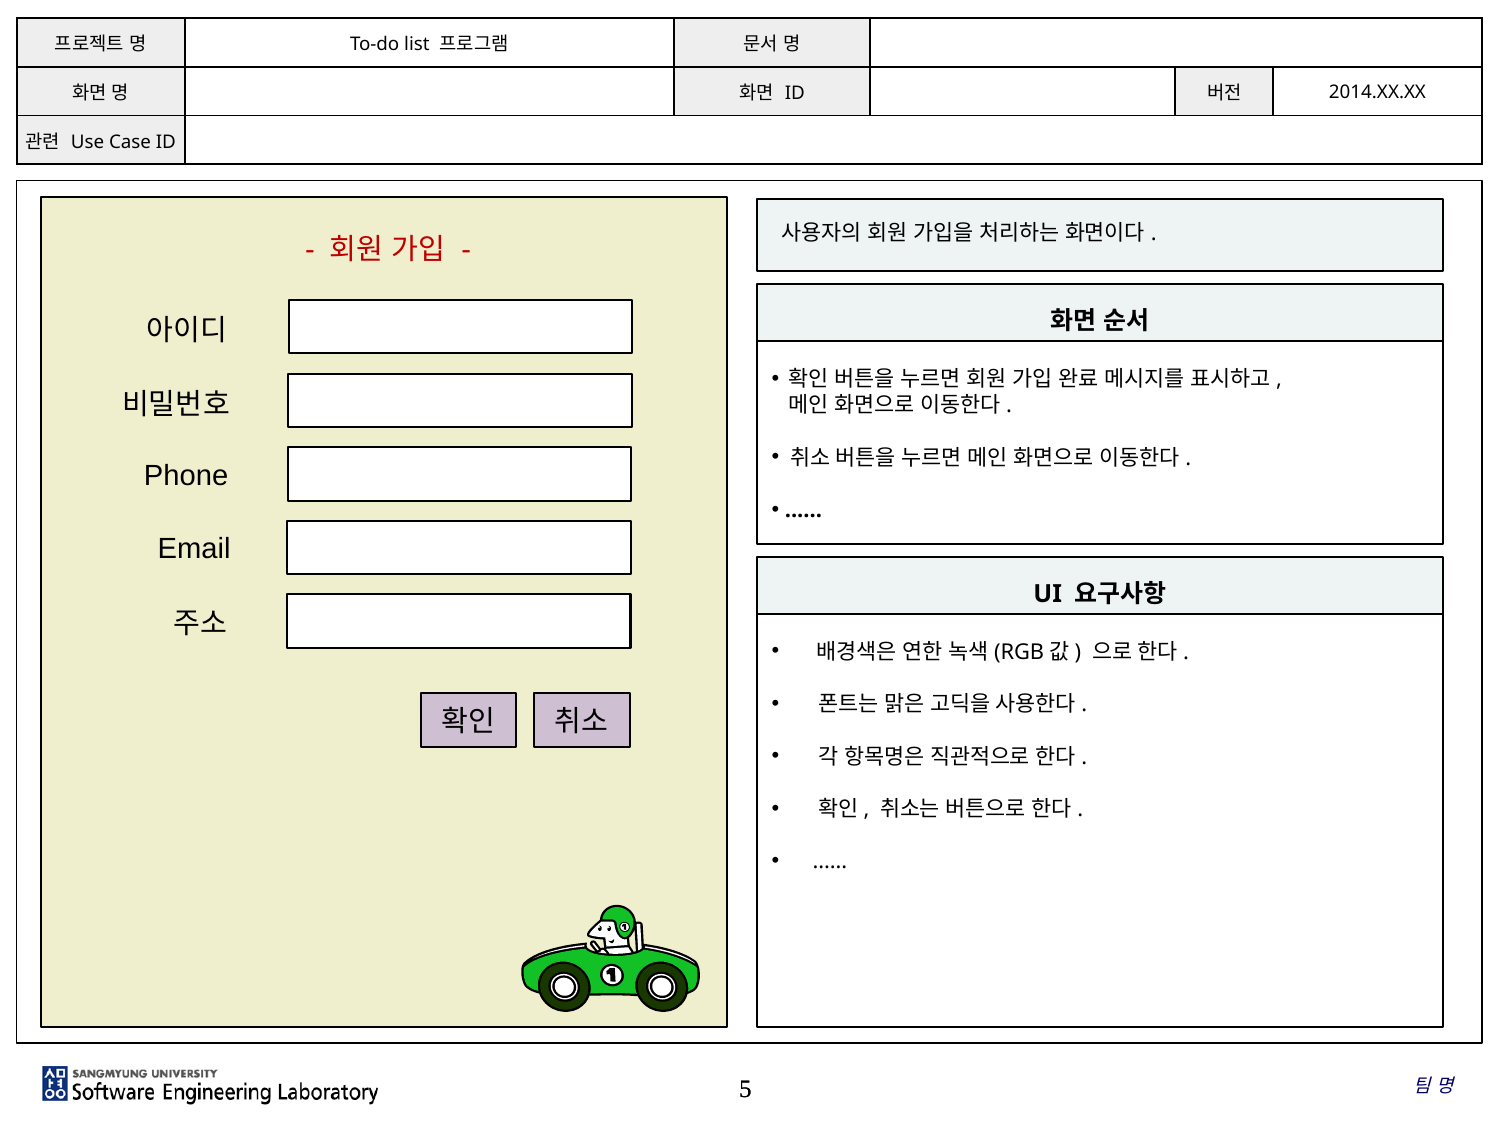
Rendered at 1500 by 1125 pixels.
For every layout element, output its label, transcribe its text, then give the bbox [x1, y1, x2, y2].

picture [42, 1066, 382, 1106]
table_header 프로젝트 명 [18, 19, 184, 66]
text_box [40, 197, 728, 1028]
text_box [756, 556, 1444, 1028]
table_header To-do list 프로그램 [186, 19, 673, 66]
footer 팀 명 [994, 1060, 1454, 1110]
table_cell 2014.XX.XX [1274, 68, 1481, 115]
table_header [871, 19, 1481, 66]
text_box 사용자의 회원 가입을 처리하는 화면이다. [756, 198, 1444, 271]
table_cell 관련 Use Case ID [18, 116, 184, 163]
table_header 문서 명 [675, 19, 869, 66]
table_cell 버전 [1176, 68, 1272, 115]
table_cell 화면 ID [675, 68, 869, 115]
table_cell 화면 명 [18, 68, 184, 115]
table_cell [186, 116, 1481, 163]
table_cell [186, 68, 673, 115]
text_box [756, 283, 1444, 544]
table_cell [871, 68, 1174, 115]
